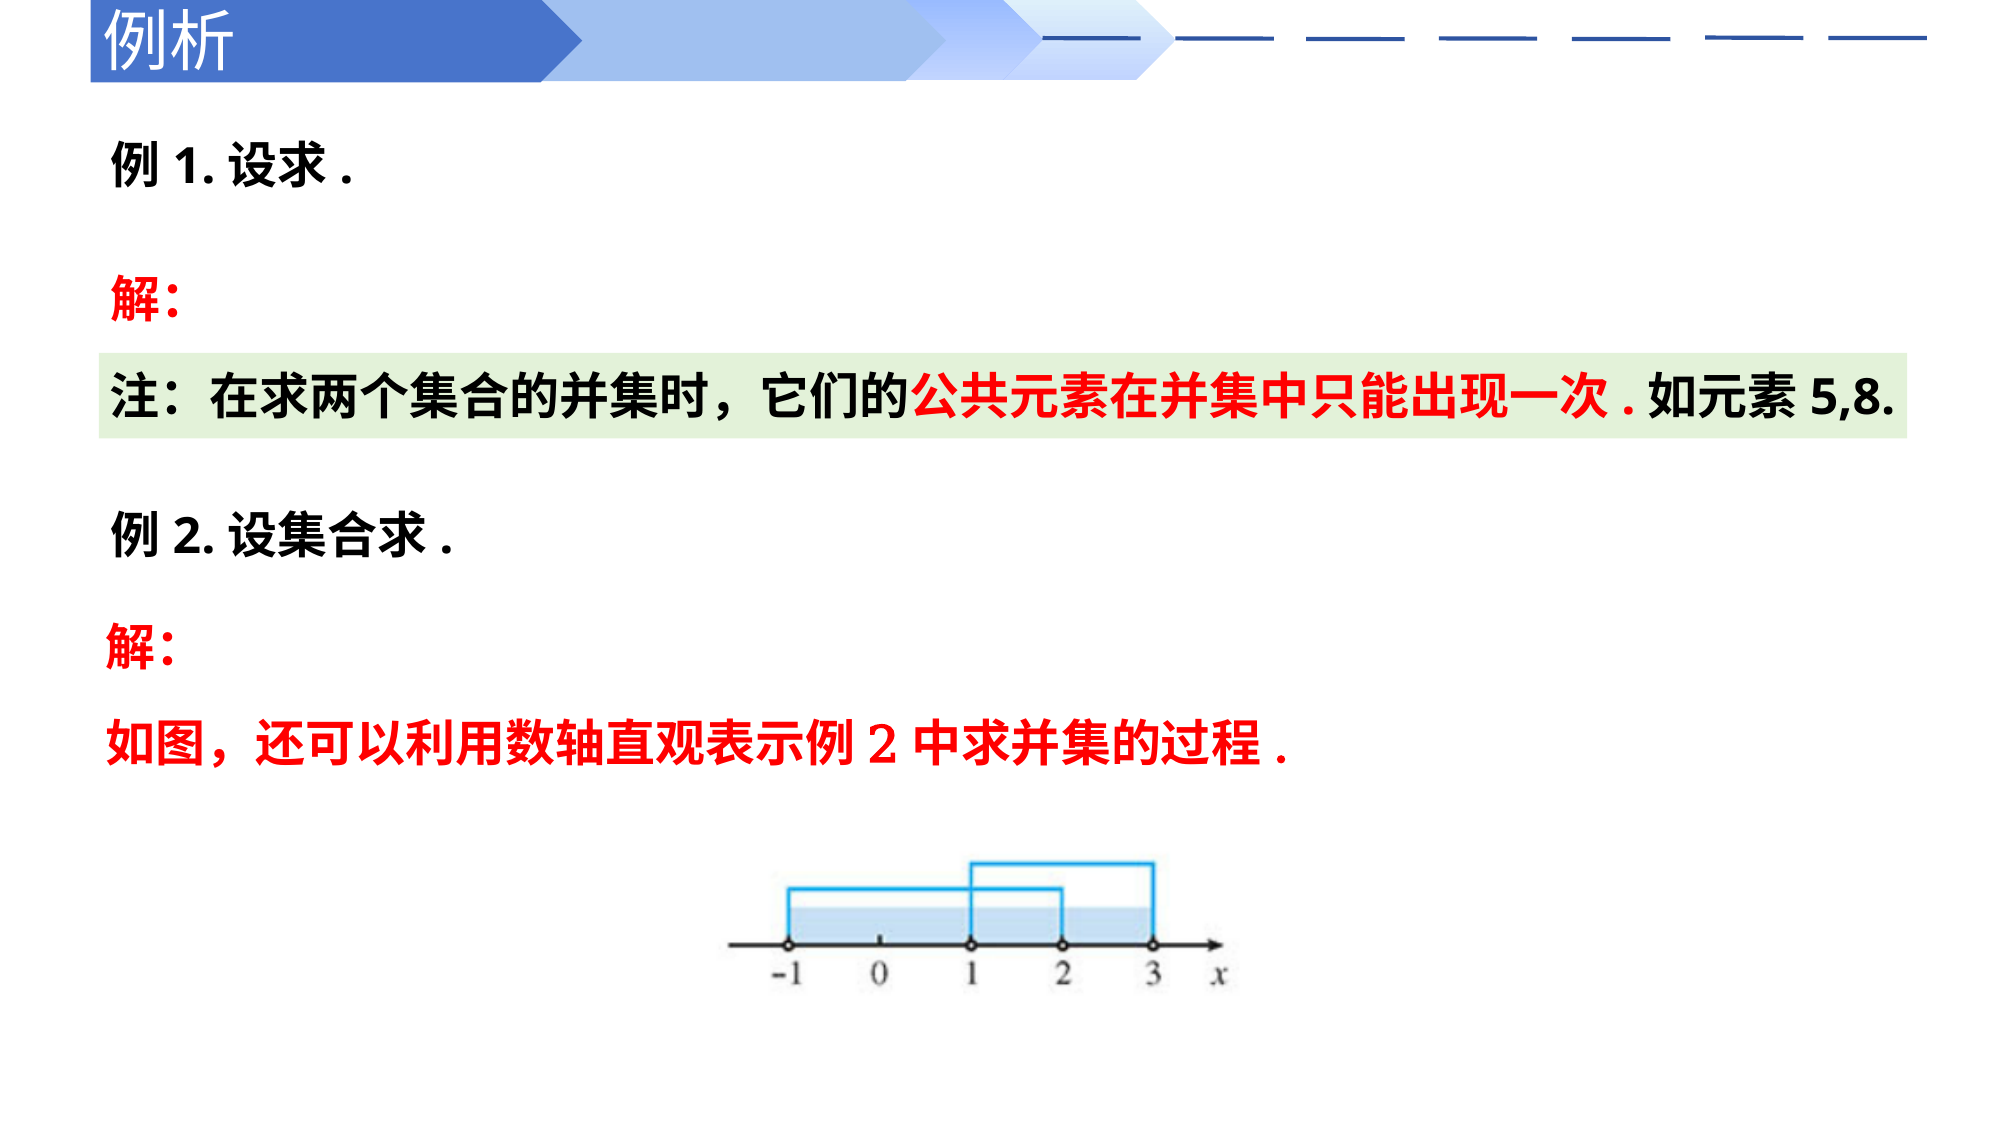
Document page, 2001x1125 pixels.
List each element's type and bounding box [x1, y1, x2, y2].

picture [708, 811, 1261, 1017]
text_box [87, 0, 1928, 88]
text_box [95, 352, 1910, 439]
